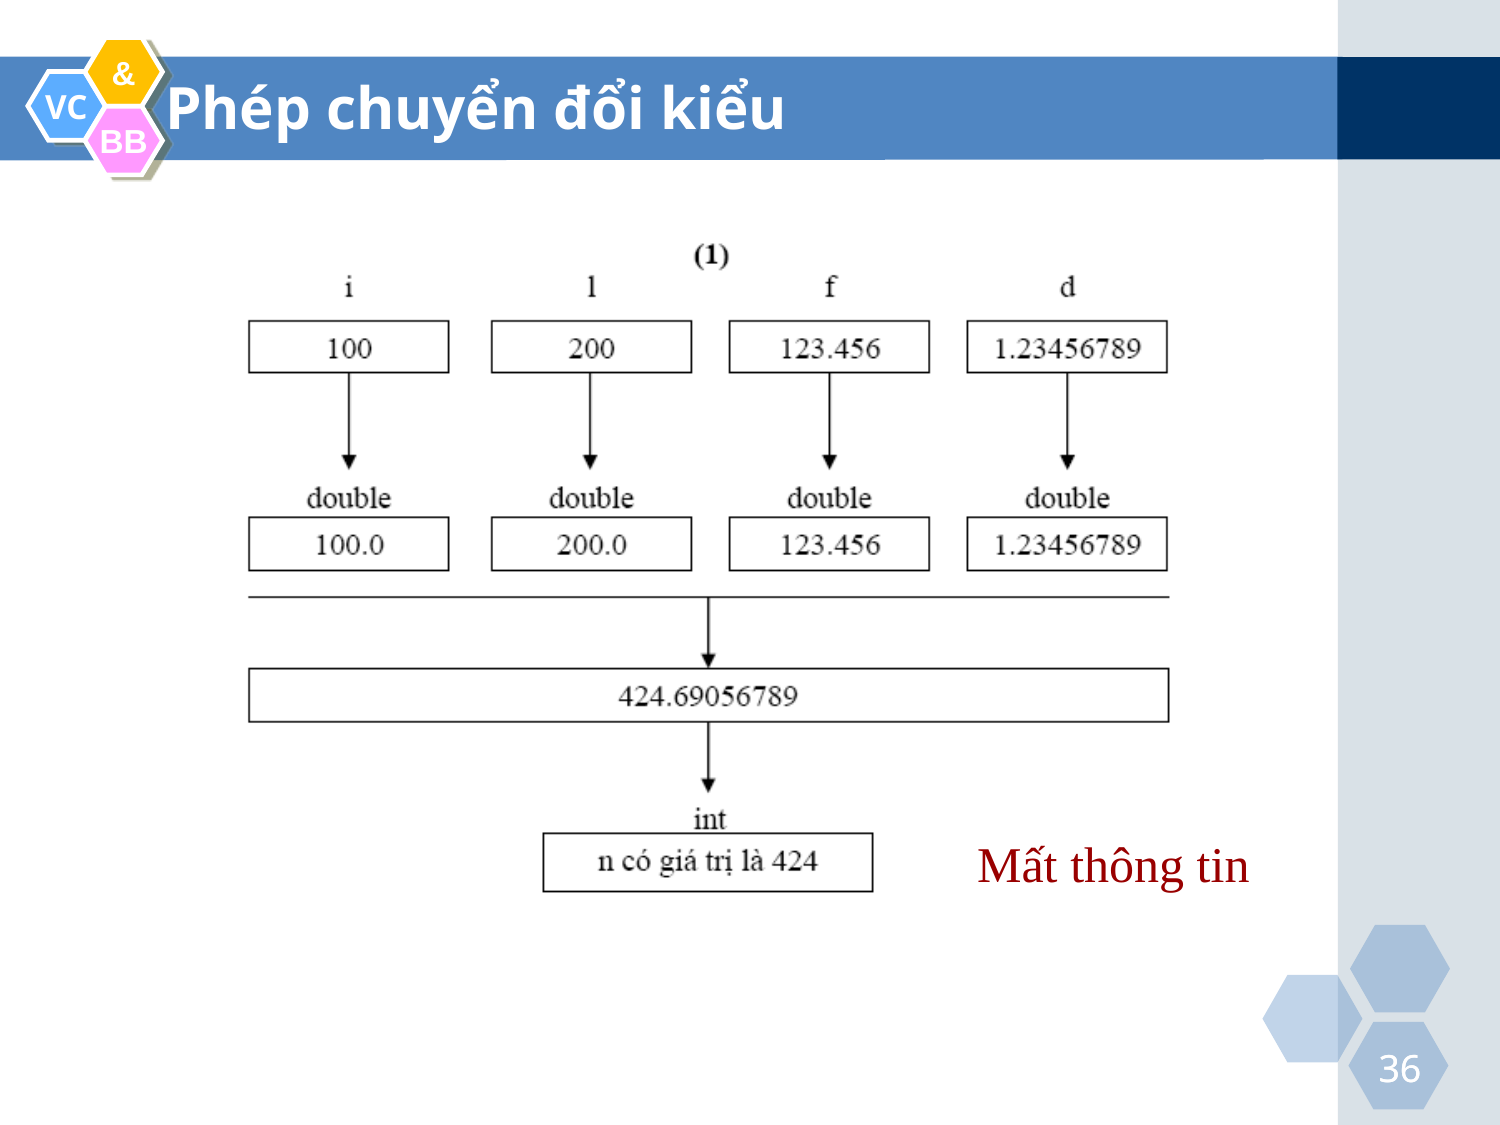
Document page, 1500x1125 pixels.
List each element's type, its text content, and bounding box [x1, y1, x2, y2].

picture [212, 224, 1213, 902]
text_box Phép chuyển đổi kiểu [149, 37, 1500, 175]
text_box Mất thông tin [1216, 824, 1265, 900]
